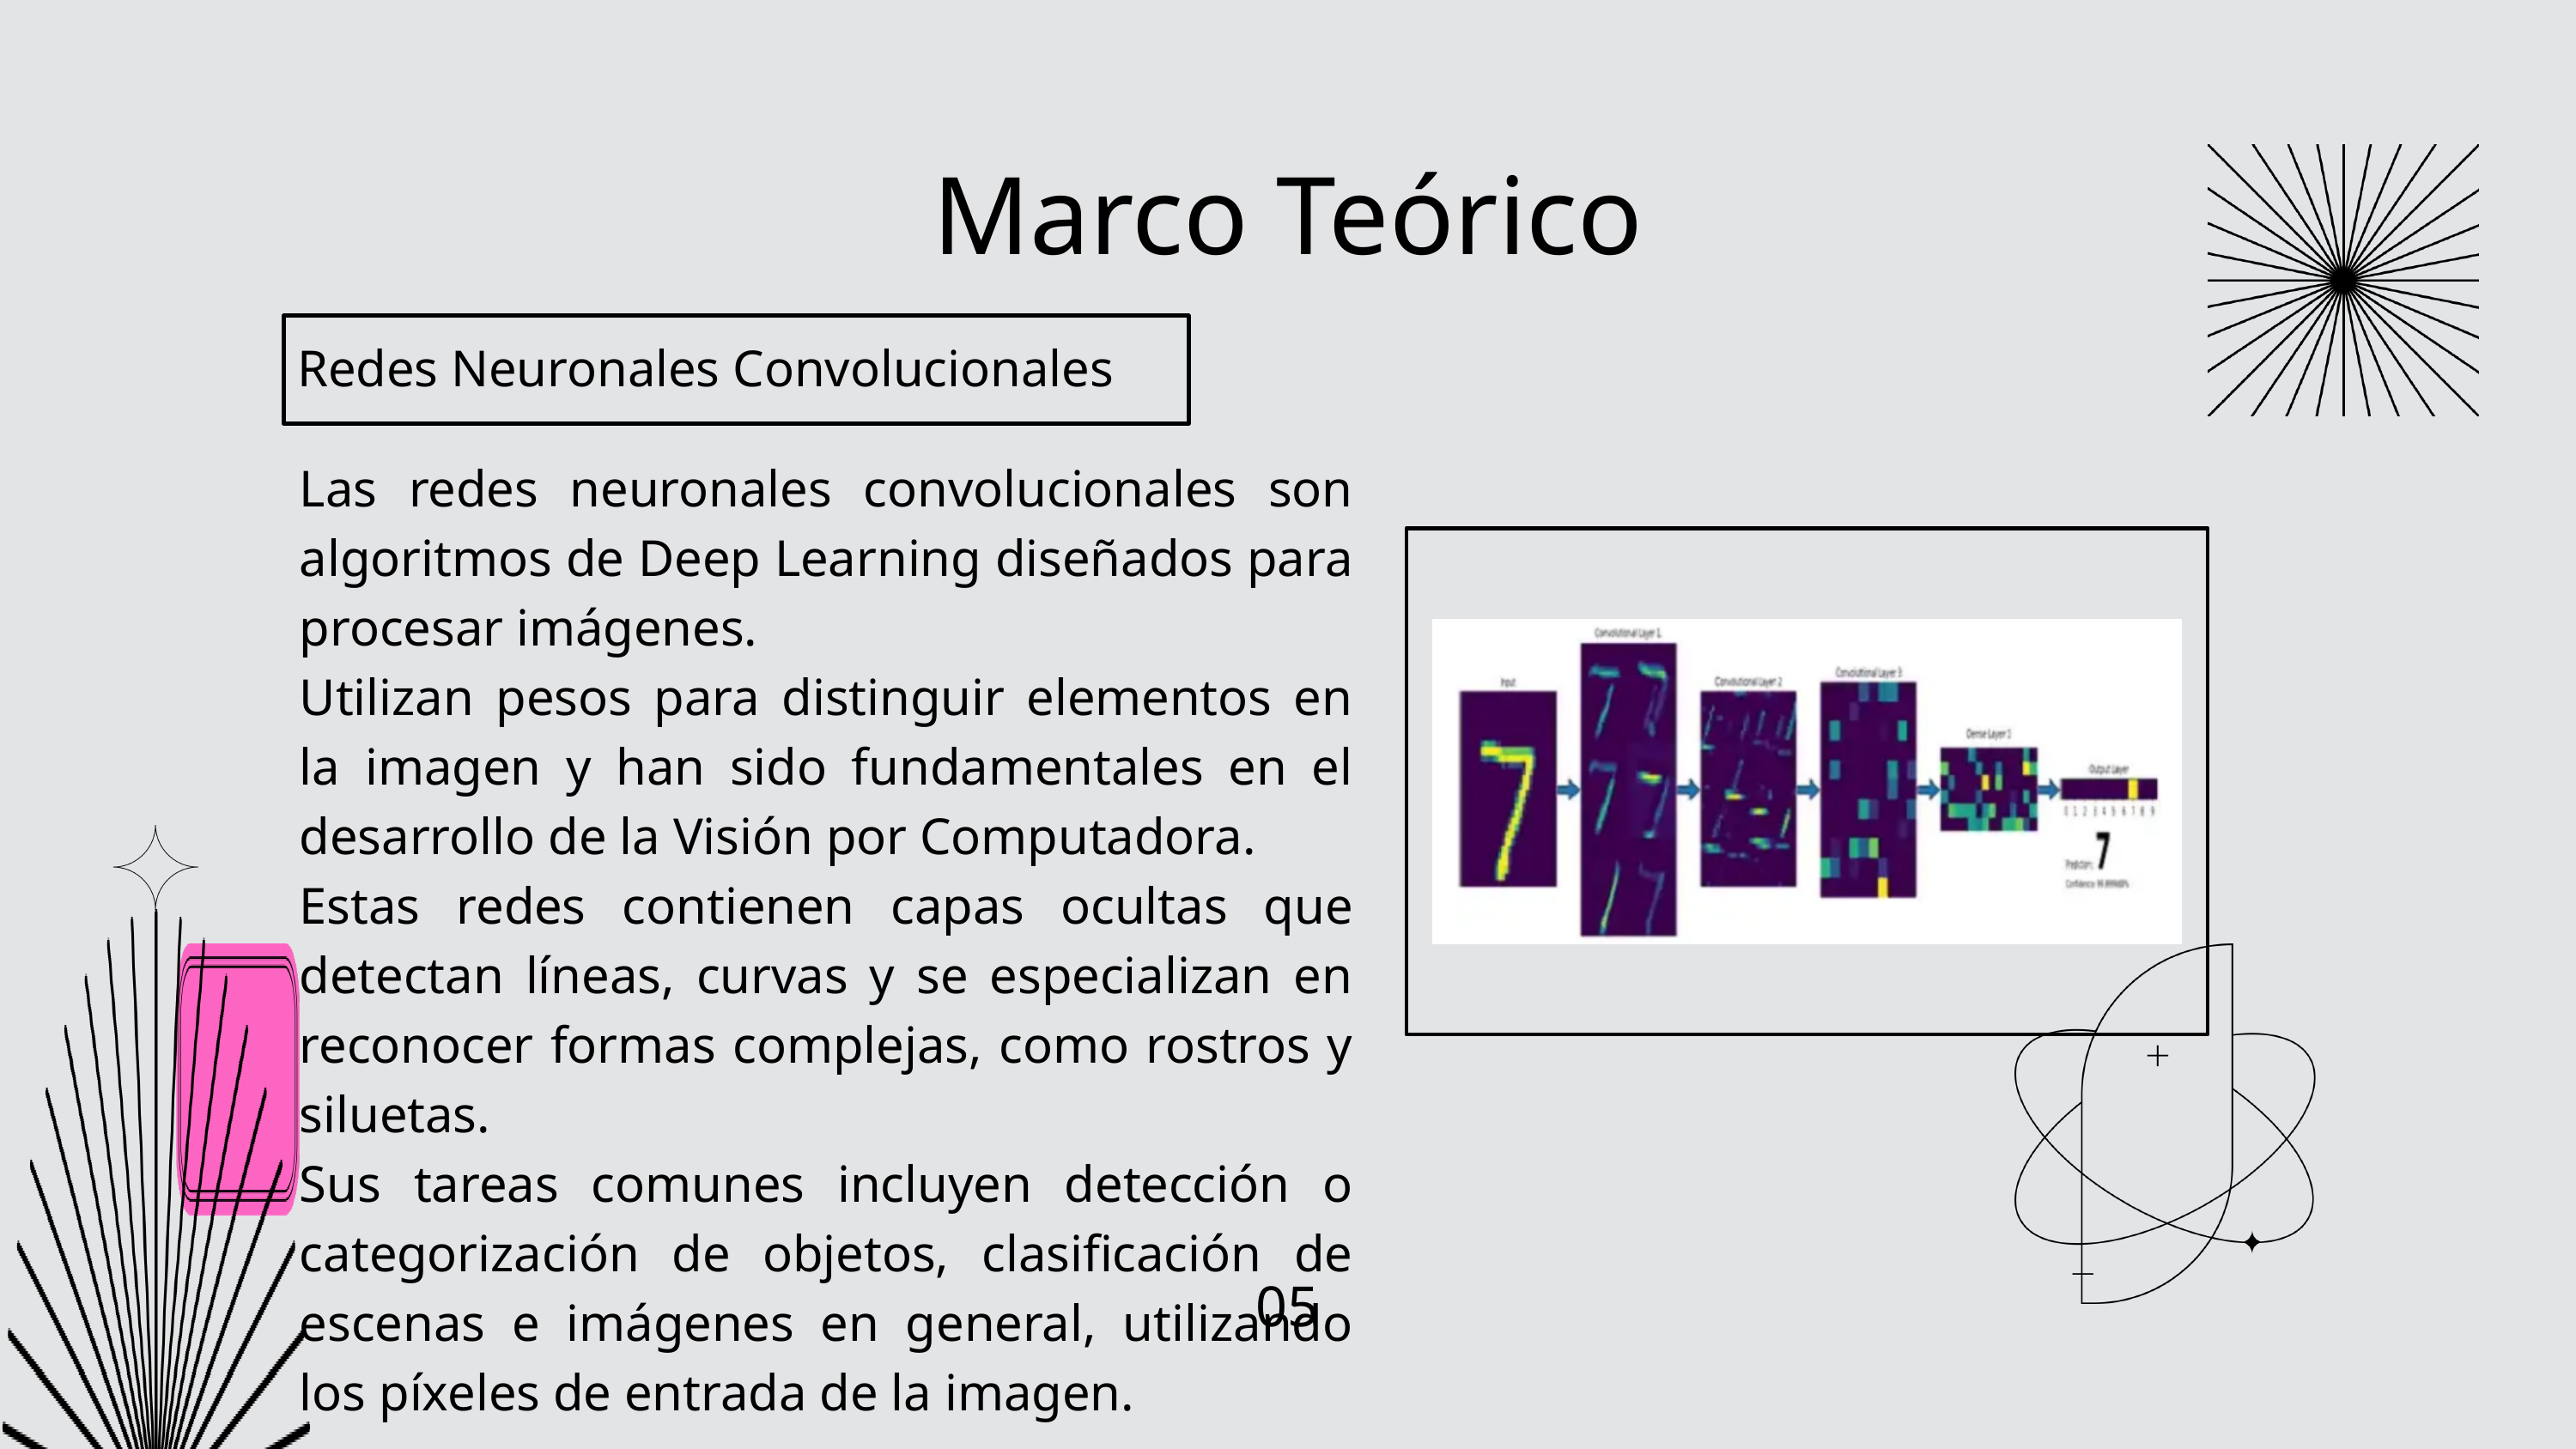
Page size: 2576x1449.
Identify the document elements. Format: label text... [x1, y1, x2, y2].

text_box Marco Teórico [736, 125, 1840, 276]
text_box Las redes neuronales convolucionales son algoritmos de Deep Learning diseñados para procesar imágenes. Utilizan pesos para distinguir elementos en la imagen y han sido fundamentales en el desarrollo de la Visión por Computadora. Estas redes contienen capas ocultas que detectan líneas, curvas y se especializan en reconocer formas complejas, como rostros y siluetas. Sus tareas comunes incluyen detección o categorización de objetos, clasificación de escenas e imágenes en general, utilizando los píxeles de entrada de la imagen. [299, 447, 1353, 1421]
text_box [283, 315, 1189, 424]
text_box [1406, 528, 2208, 1035]
text_box [2008, 943, 2322, 1304]
text_box [2207, 144, 2479, 416]
text_box 05 [1222, 1260, 1353, 1338]
text_box [0, 909, 312, 1449]
text_box [112, 825, 198, 910]
